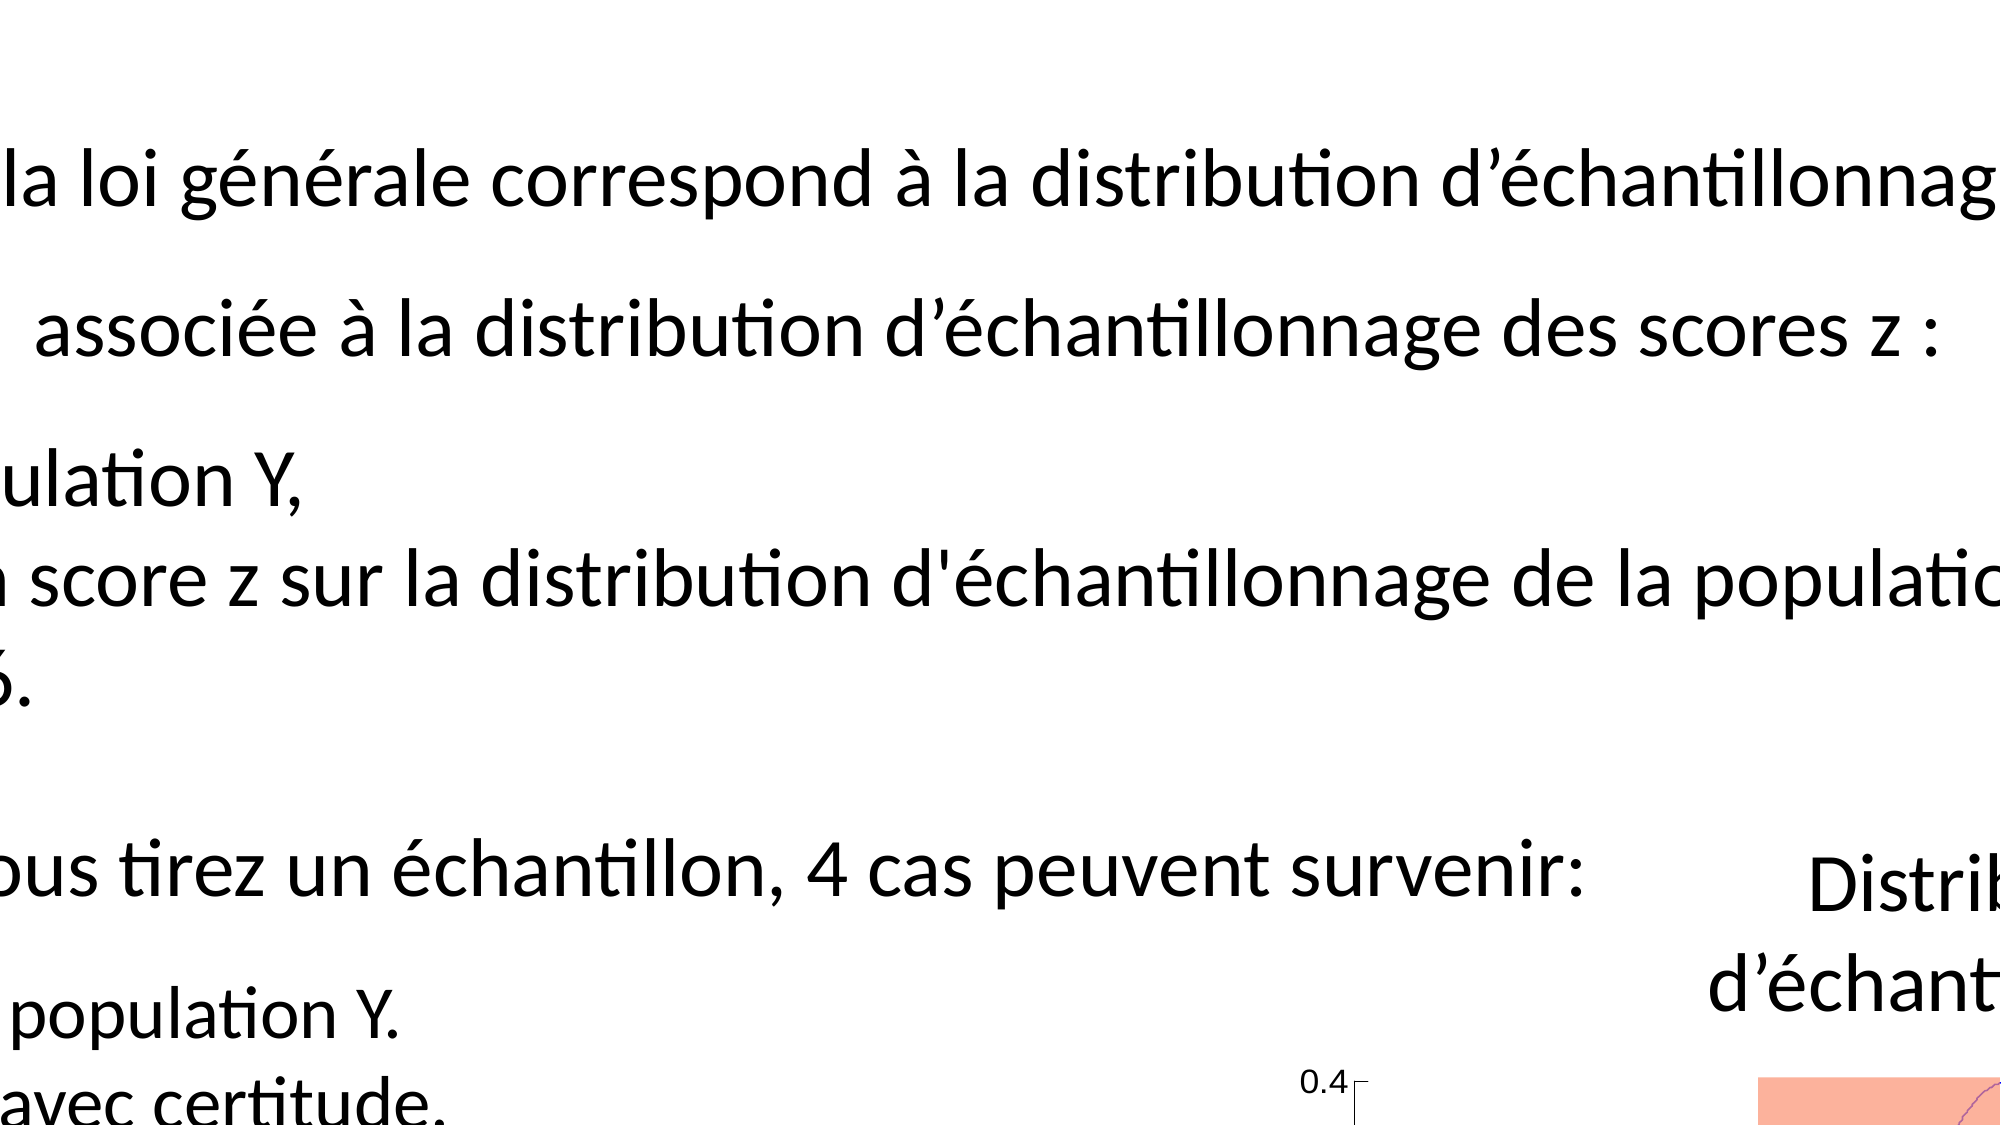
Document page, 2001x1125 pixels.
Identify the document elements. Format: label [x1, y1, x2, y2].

text_box [1135, 820, 2000, 1125]
